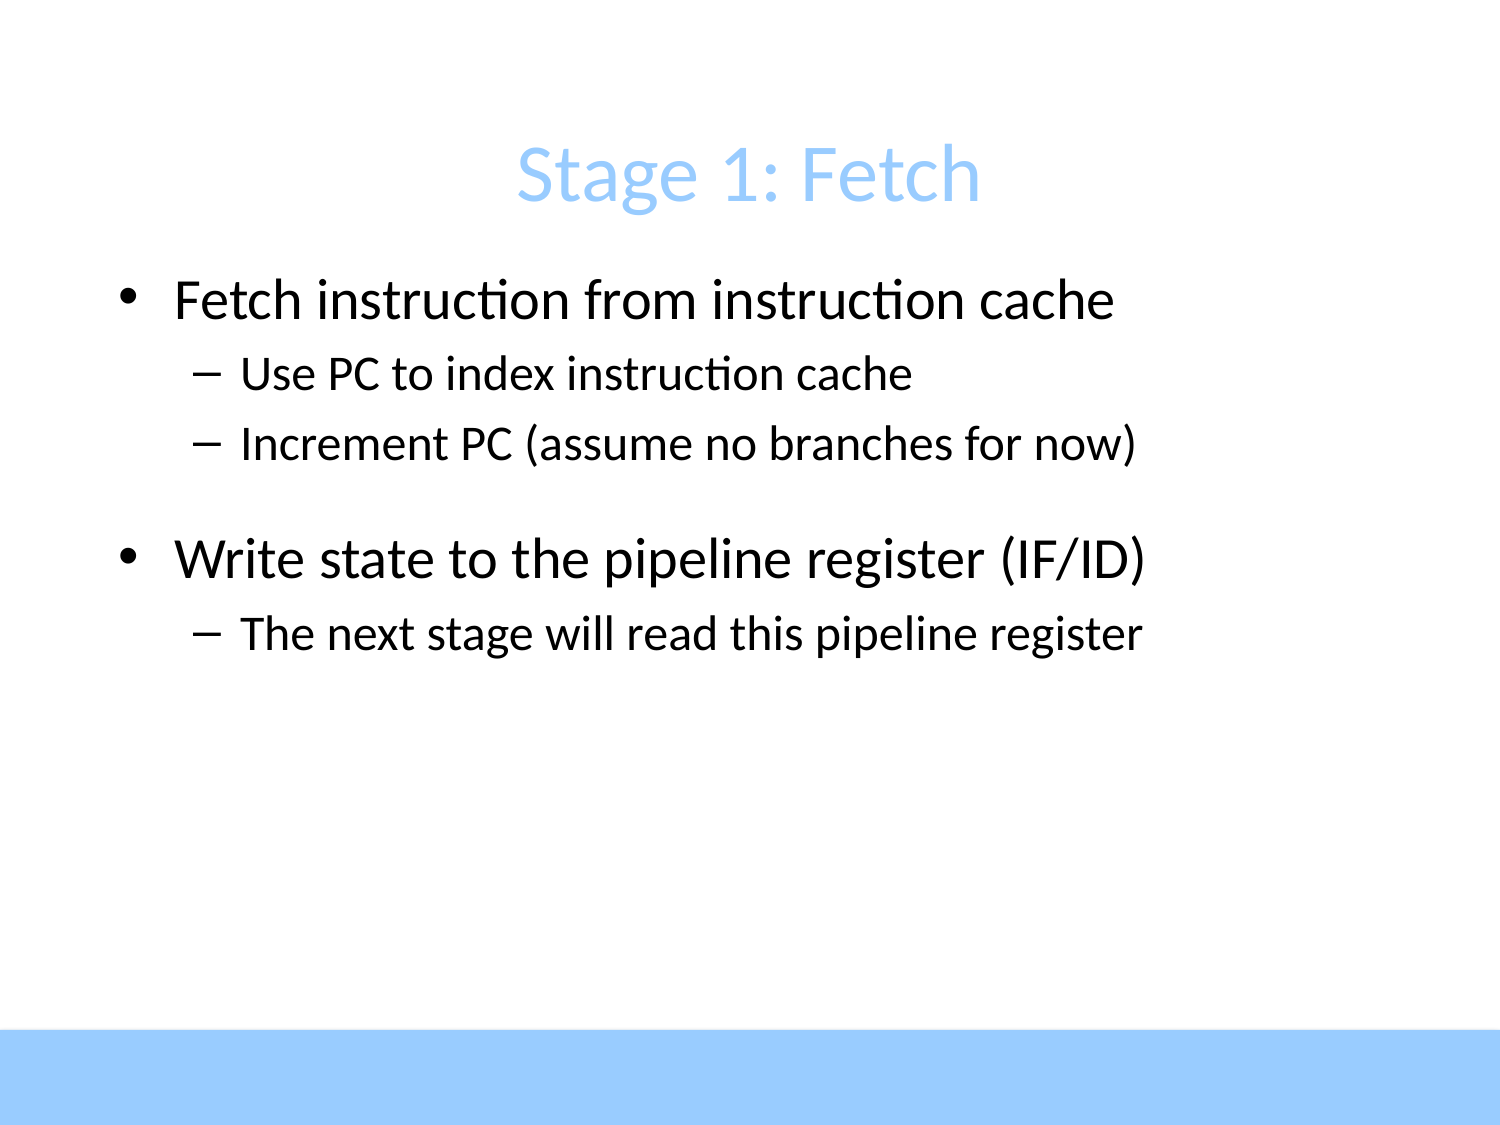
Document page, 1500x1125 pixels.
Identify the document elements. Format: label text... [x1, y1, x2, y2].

list Fetch instruction from instruction cache Use PC to index instruction cache Increment PC (assume no branches for now) Write state to the pipeline register (IF/ID) The next stage will read this pipeline register [103, 253, 1397, 1014]
title Stage 1: Fetch [103, 111, 1397, 226]
